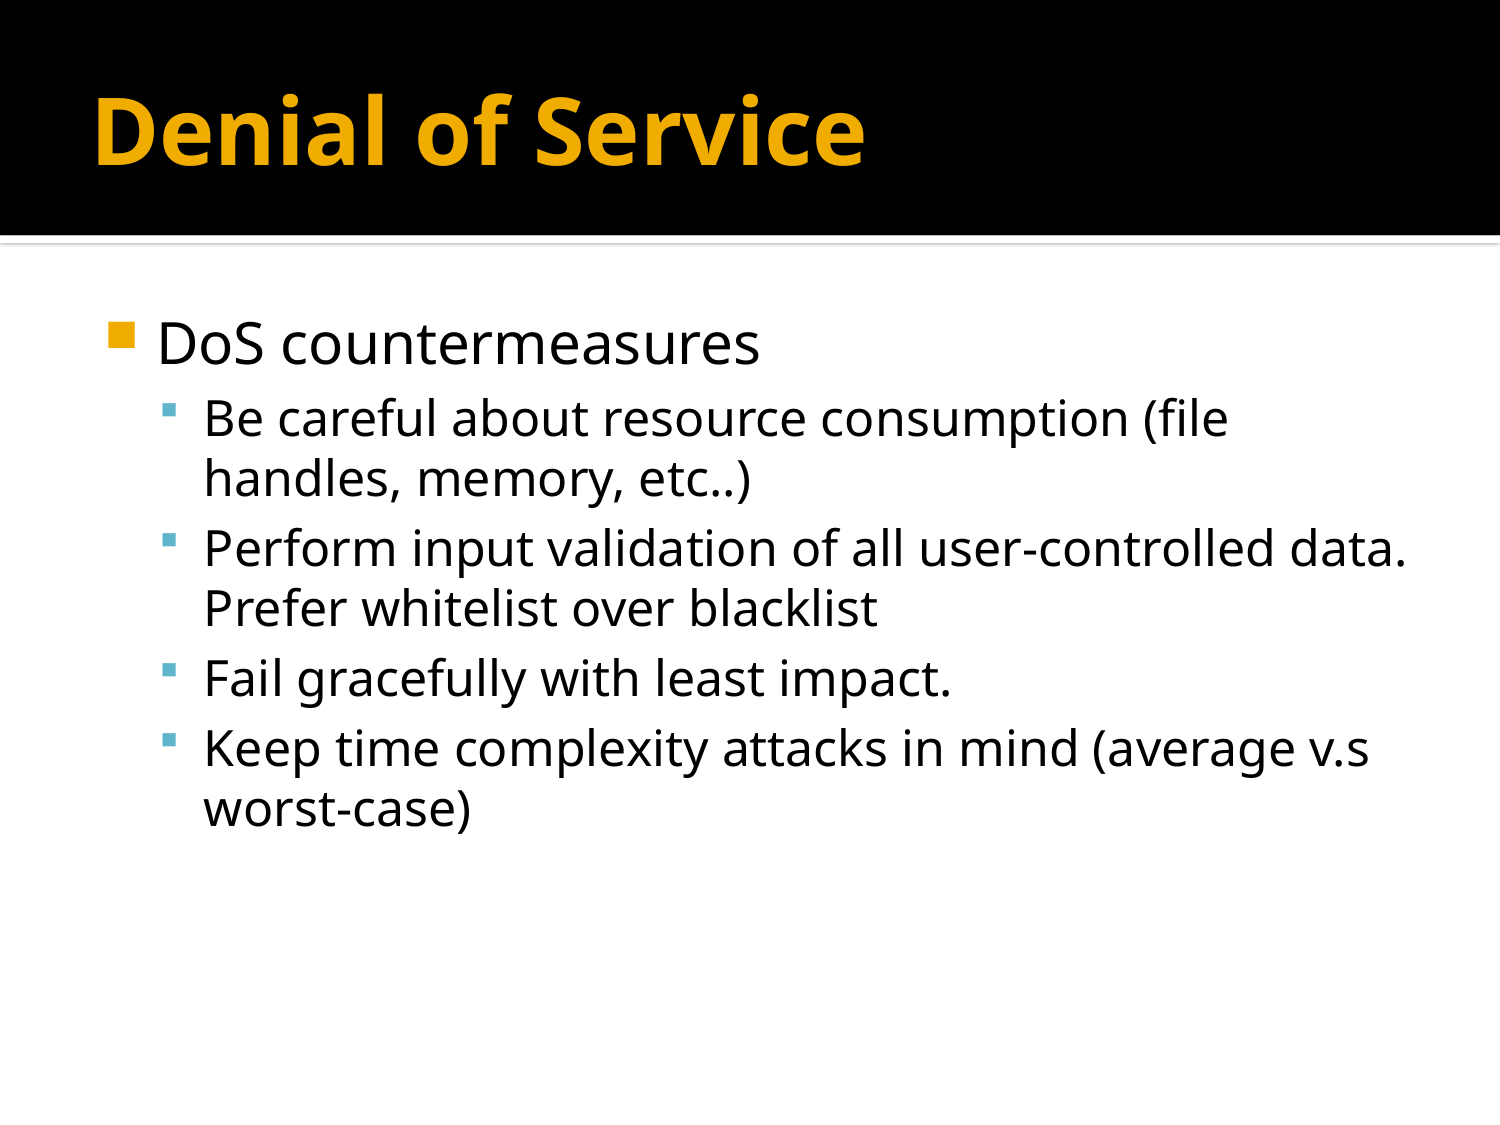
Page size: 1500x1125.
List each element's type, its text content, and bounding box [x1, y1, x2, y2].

title Denial of Service [75, 25, 1425, 231]
list DoS countermeasures Be careful about resource consumption (file handles, memory, etc..) Perform input validation of all user-controlled data. Prefer whitelist over blacklist Fail gracefully with least impact. Keep time complexity attacks in mind (average v.s worst-case) [75, 291, 1425, 1050]
